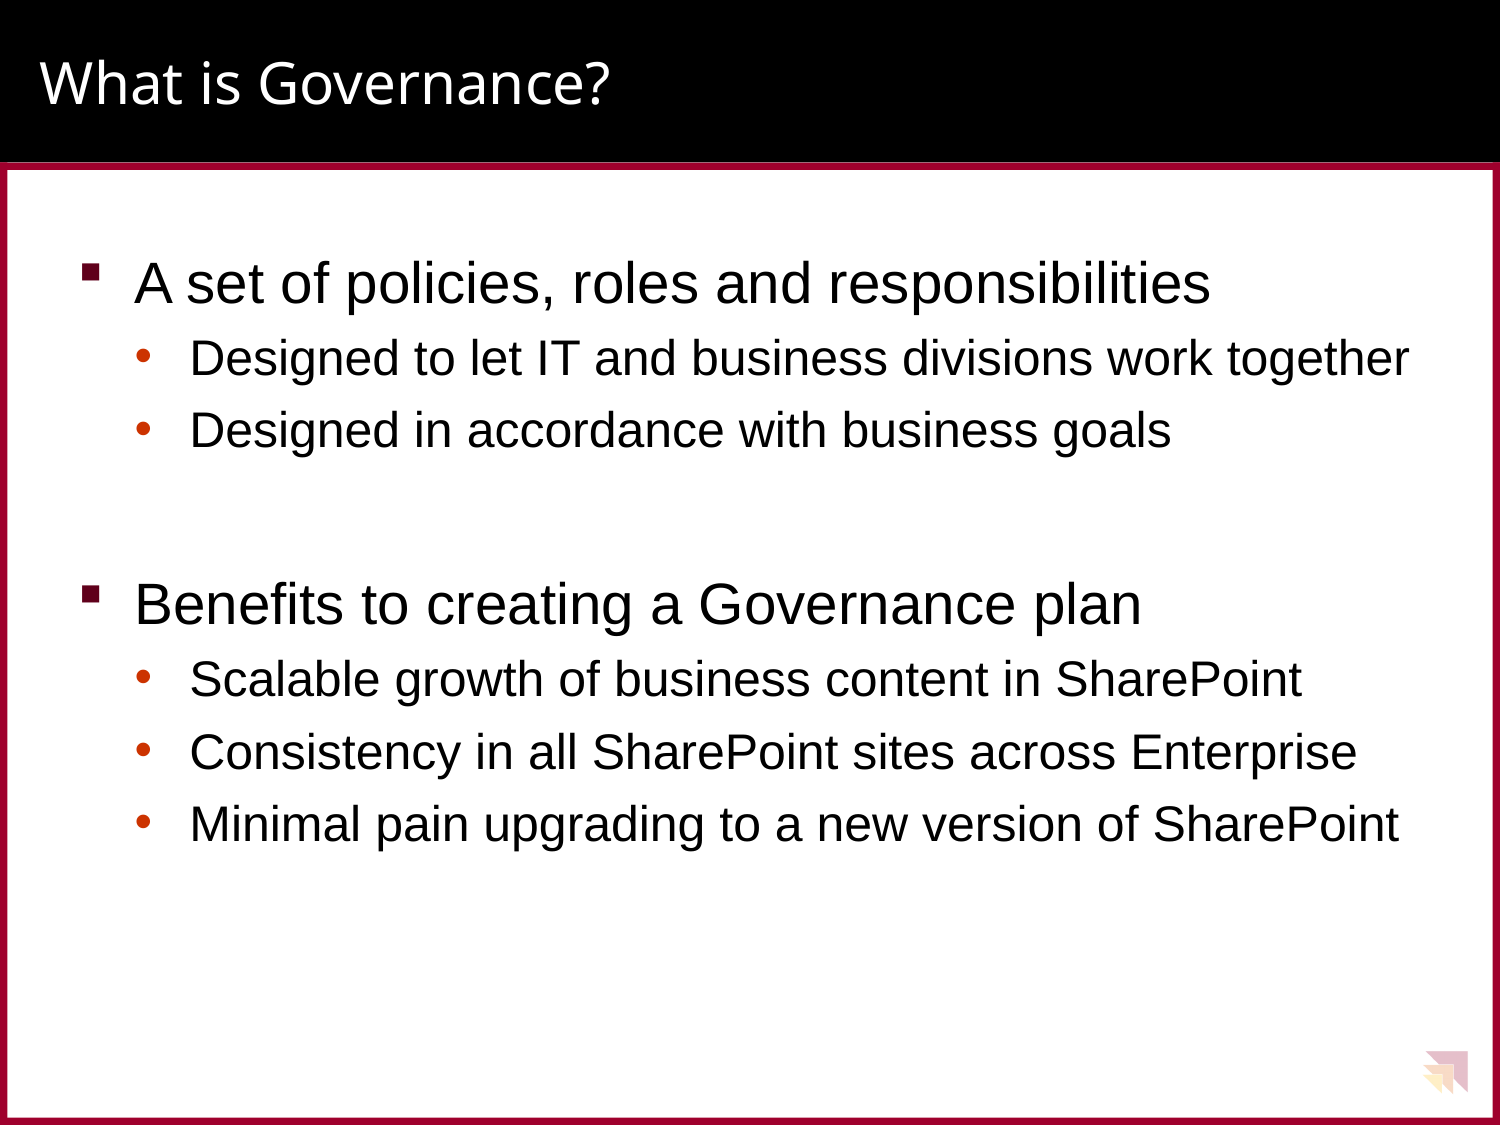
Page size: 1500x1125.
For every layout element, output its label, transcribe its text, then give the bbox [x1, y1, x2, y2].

list A set of policies, roles and responsibilities Designed to let IT and business divisions work together Designed in accordance with business goals Benefits to creating a Governance plan Scalable growth of business content in SharePoint Consistency in all SharePoint sites across Enterprise Minimal pain upgrading to a new version of SharePoint [62, 237, 1438, 1088]
title What is Governance? [24, 12, 1438, 150]
